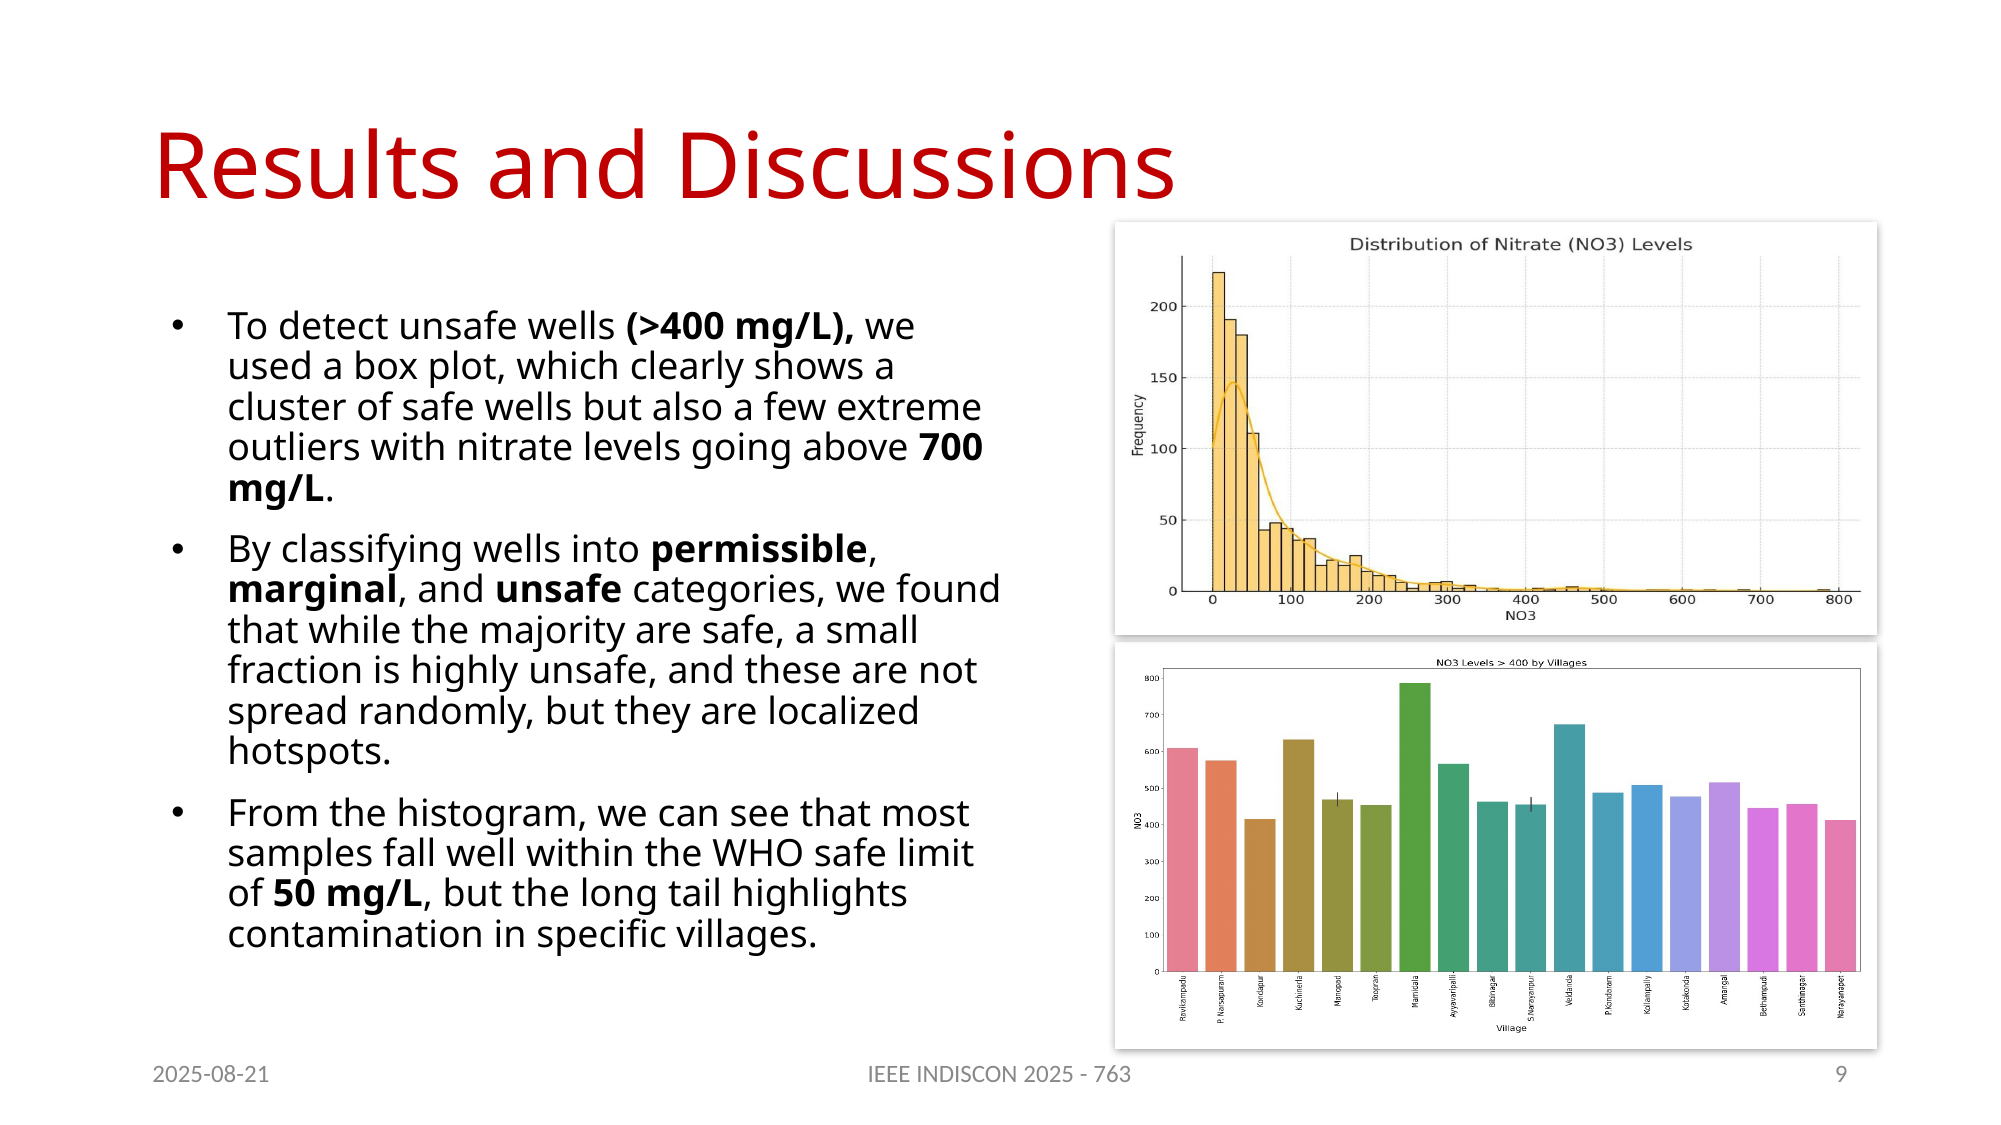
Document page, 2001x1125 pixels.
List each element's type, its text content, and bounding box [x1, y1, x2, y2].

slide_number 8 [1412, 1057, 1863, 1103]
footer IEEE INDISCON 2025 - 763 [662, 1042, 1338, 1103]
title Results and Discussions [137, 59, 1863, 278]
picture [1129, 235, 1863, 621]
list To detect unsafe wells (>400 mg/L), we used a box plot, which clearly shows a cluster of safe wells but also a few extreme outliers with nitrate levels going above 700 mg/L. By classifying wells into permissible, marginal, and unsafe categories, we found that while the majority are safe, a small fraction is highly unsafe, and these are not spread randomly, but they are localized hotspots. From the histogram, we can see that most samples fall well within the WHO safe limit of 50 mg/L, but the long tail highlights contamination in specific villages. [137, 299, 1021, 1014]
picture [1129, 656, 1863, 1035]
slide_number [137, 1042, 588, 1103]
